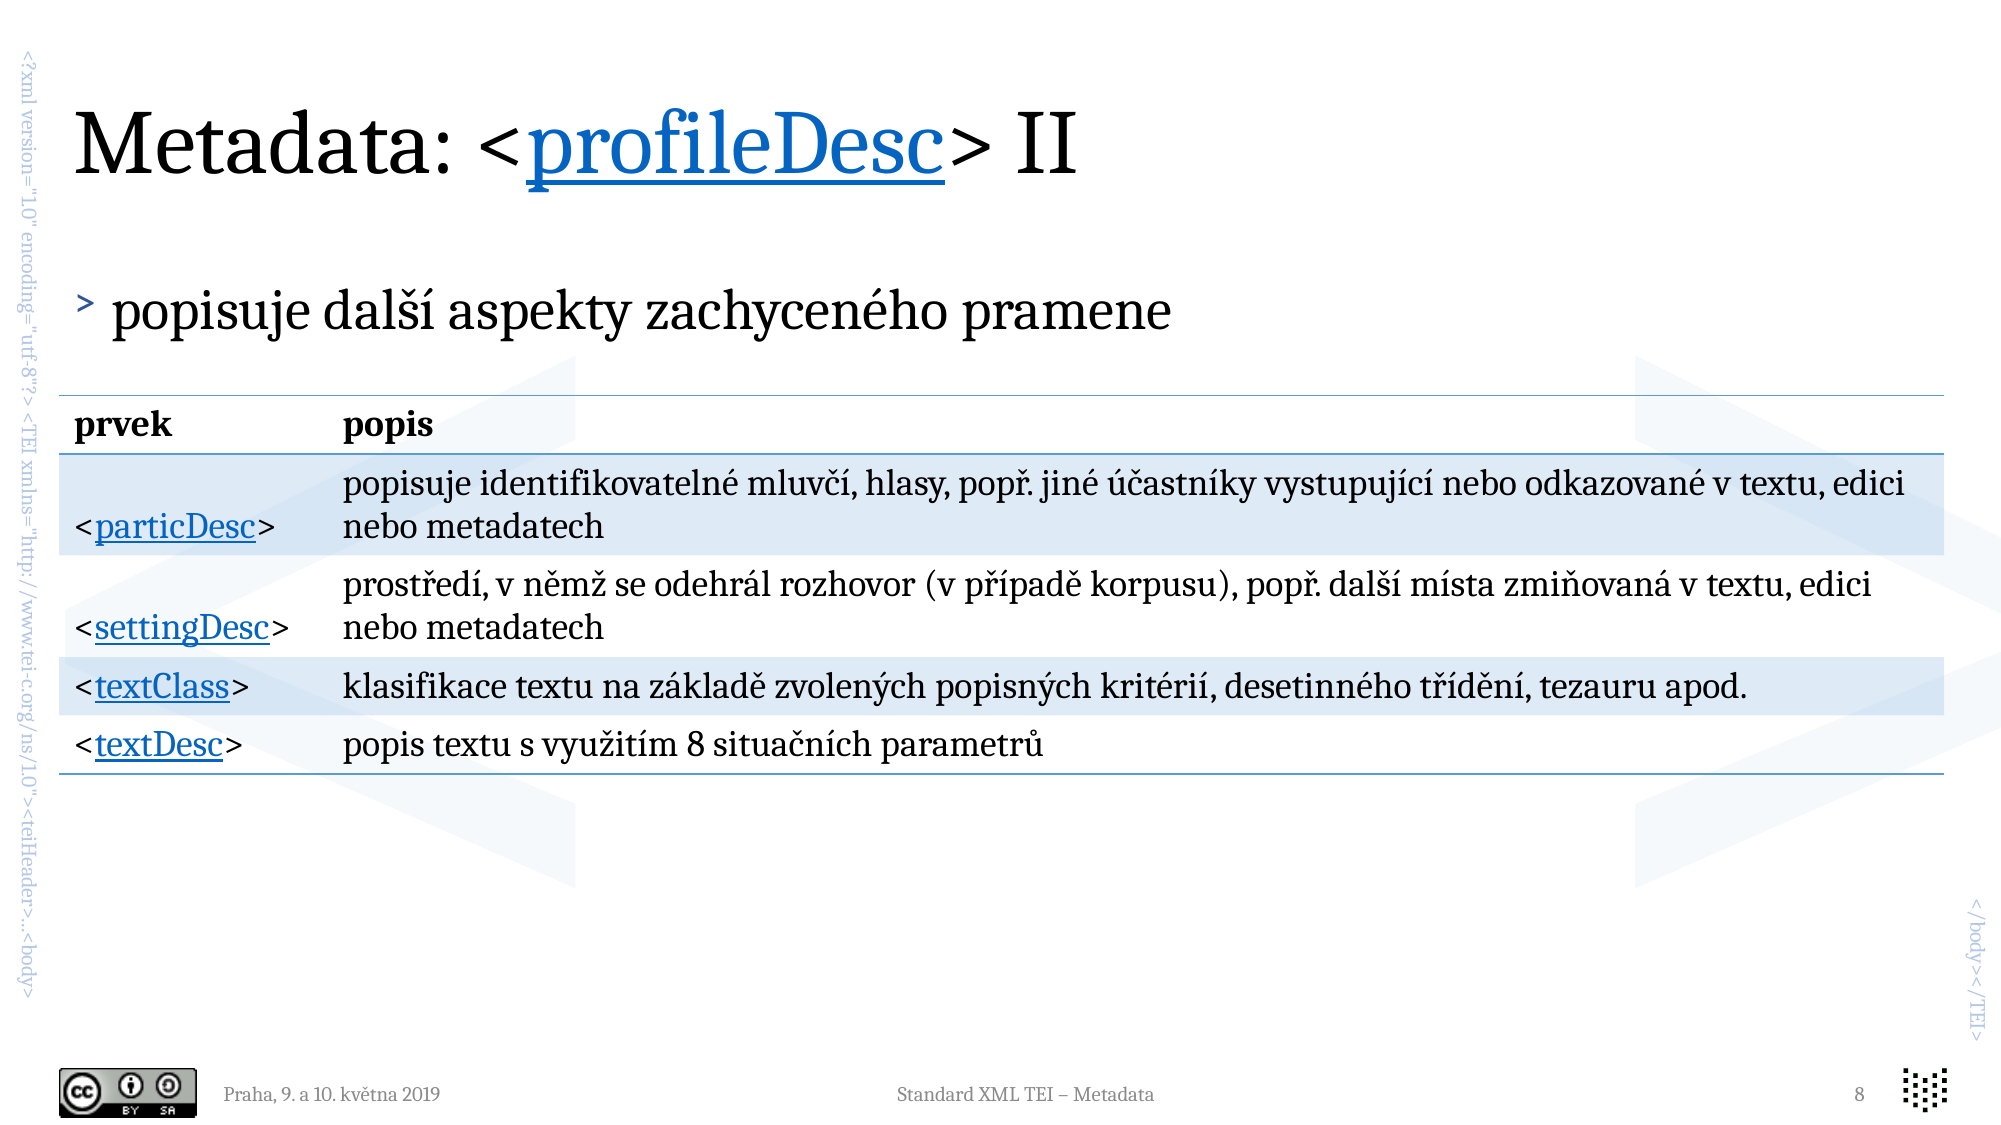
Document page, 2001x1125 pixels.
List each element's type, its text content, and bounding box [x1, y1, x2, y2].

list popisuje další aspekty zachyceného pramene [59, 271, 1949, 1058]
table_cell popis textu s využitím 8 situačních parametrů [328, 715, 1944, 773]
table_header prvek [59, 396, 328, 453]
table_cell <textDesc> [59, 715, 328, 773]
table_cell <particDesc> [59, 455, 328, 555]
picture [59, 1068, 197, 1118]
table_cell prostředí, v němž se odehrál rozhovor (v případě korpusu), popř. další místa zmiňovaná v textu, edici nebo metadatech [328, 555, 1944, 657]
table_cell popisuje identifikovatelné mluvčí, hlasy, popř. jiné účastníky vystupující nebo odkazované v textu, edici nebo metadatech [328, 455, 1944, 555]
table_header popis [328, 396, 1944, 453]
slide_number Praha, 9. a 10. května 2019 [208, 1075, 532, 1111]
table_cell <settingDesc> [59, 555, 328, 657]
table_cell <textClass> [59, 657, 328, 715]
slide_number 8 [1507, 1075, 1880, 1111]
footer Standard XML TEI – Metadata [569, 1075, 1483, 1111]
table_cell klasifikace textu na základě zvolených popisných kritérií, desetinného třídění, tezauru apod. [328, 657, 1944, 715]
title Metadata: <profileDesc> II [59, 35, 1949, 253]
picture [1899, 1066, 1949, 1114]
